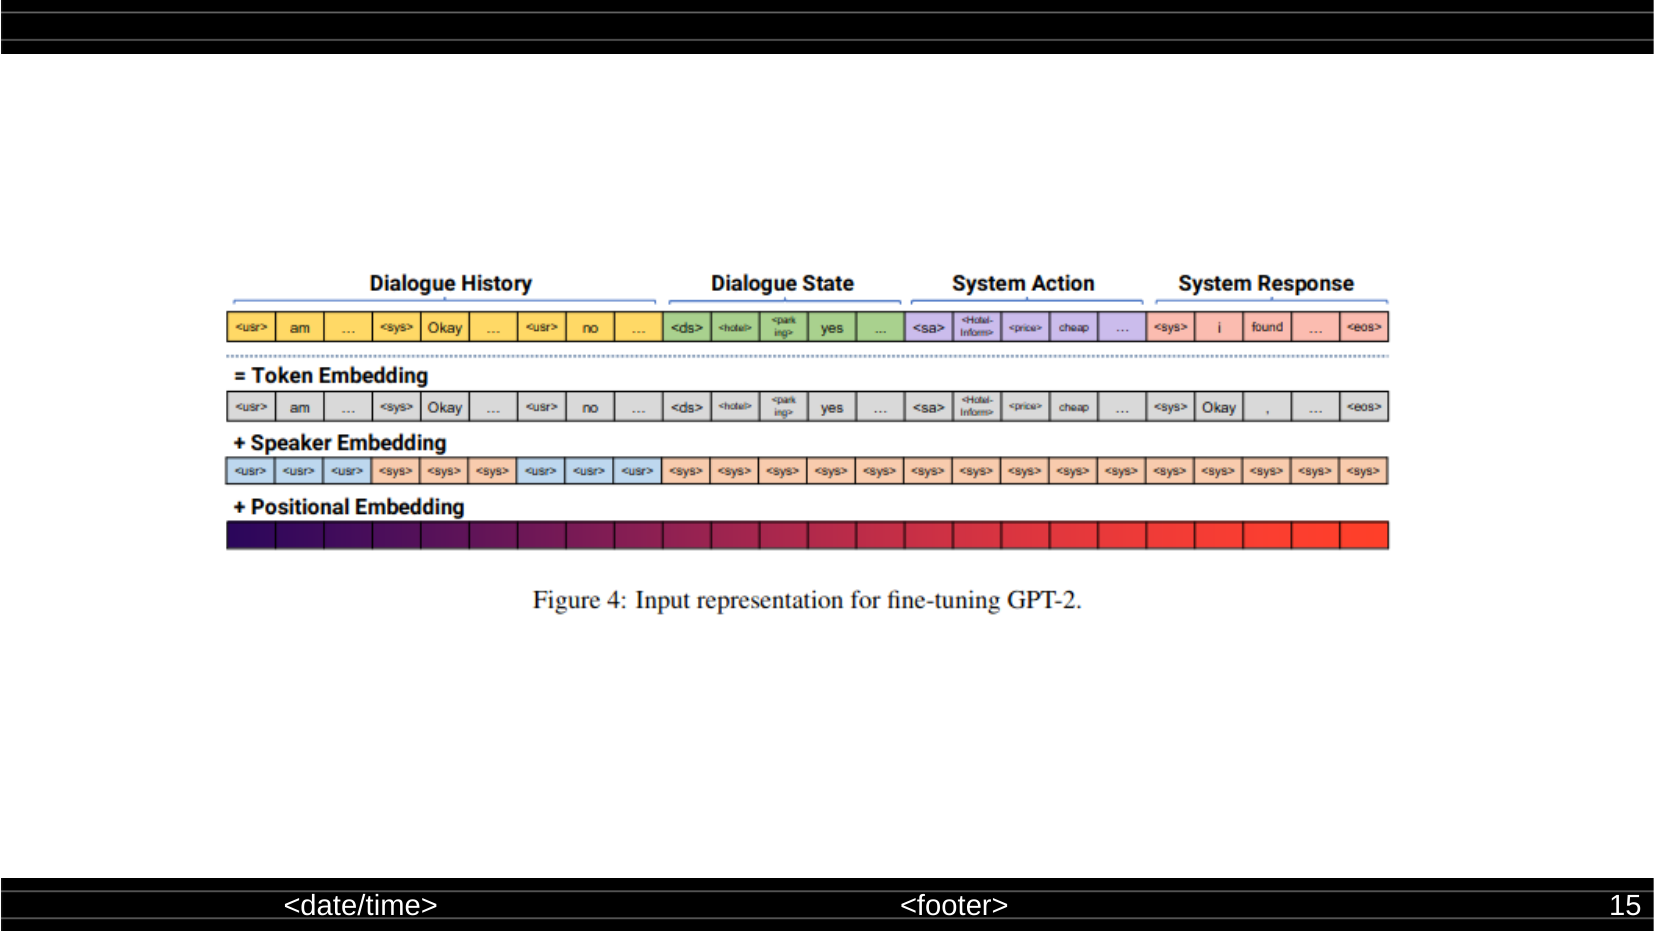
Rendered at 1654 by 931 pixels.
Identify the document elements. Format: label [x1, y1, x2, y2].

picture [1, 878, 1654, 931]
picture [1, 0, 1654, 54]
picture [149, 208, 1483, 661]
